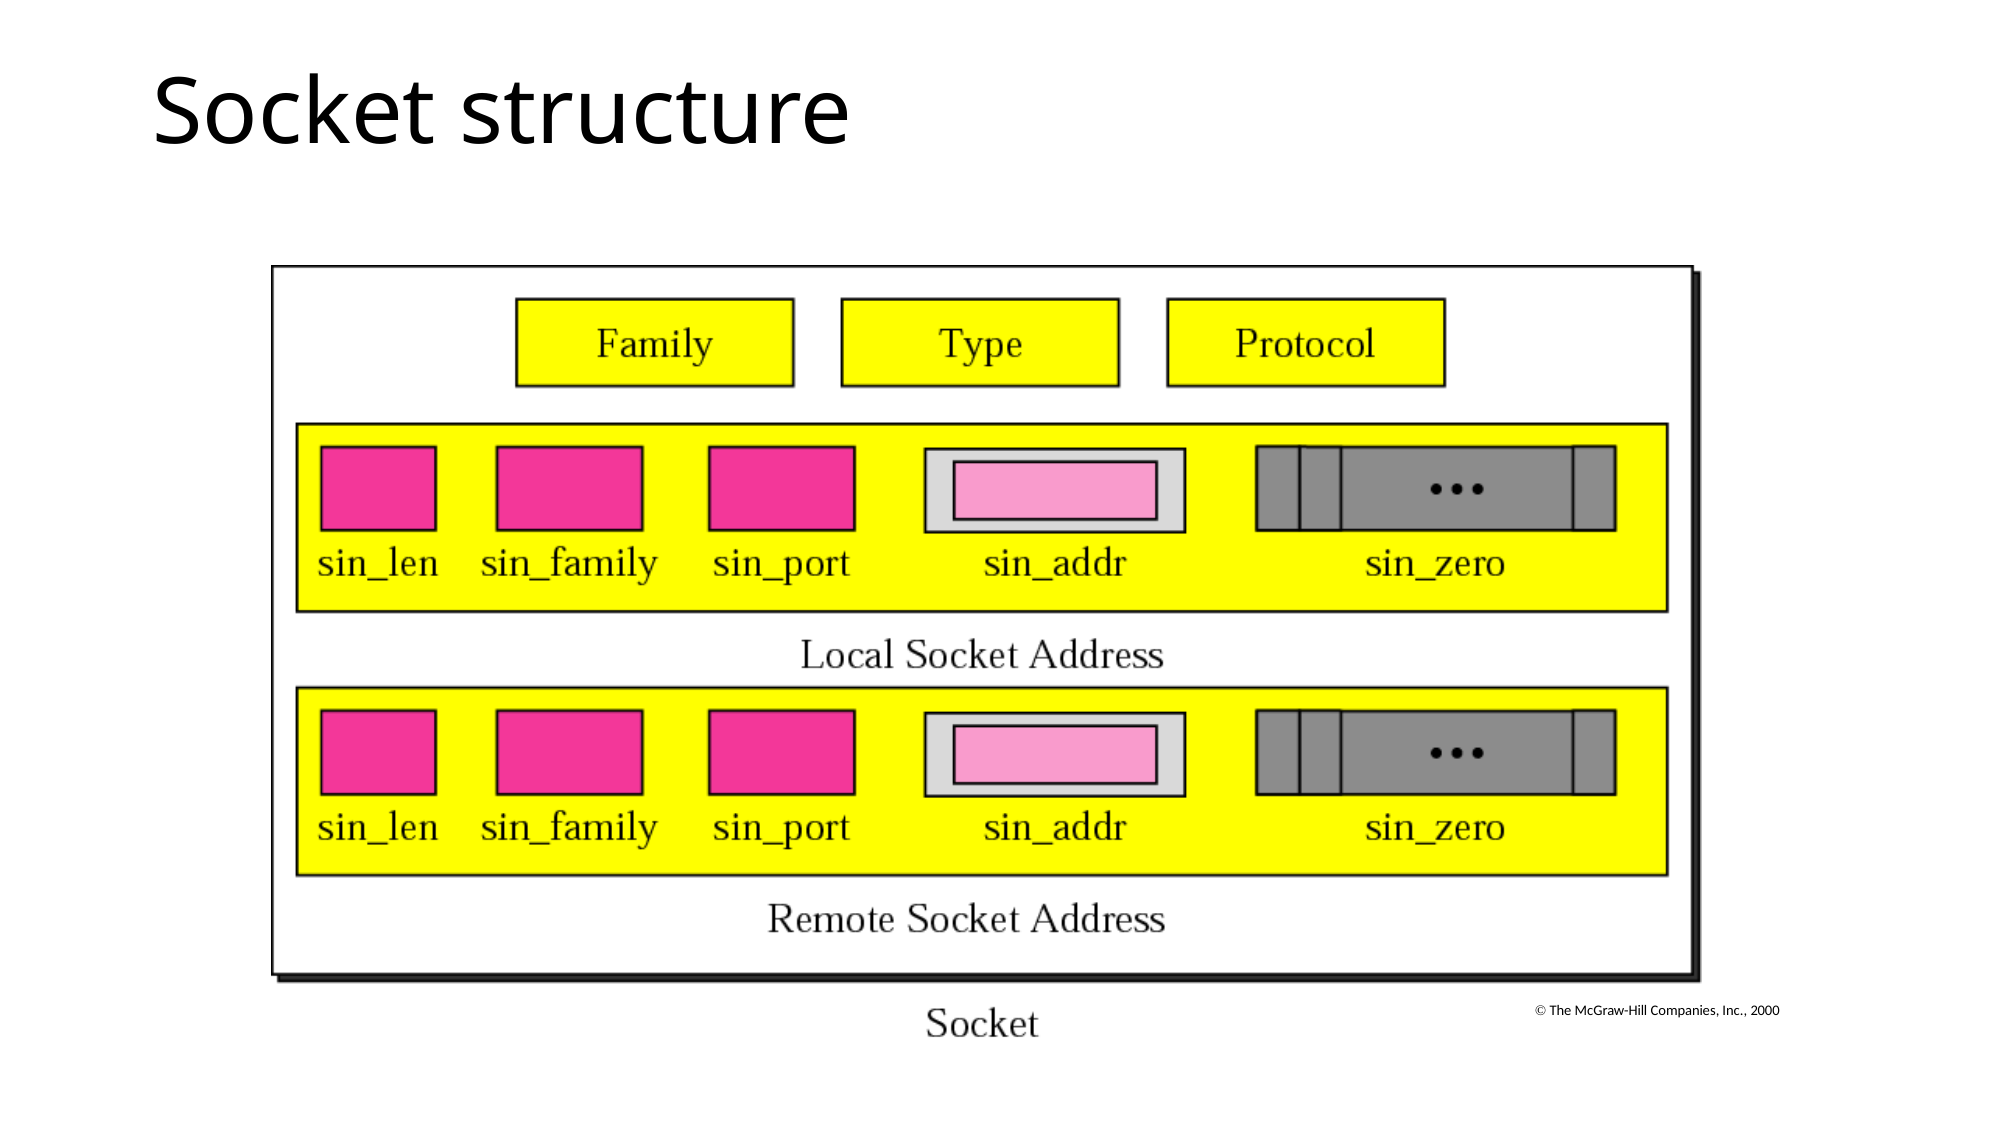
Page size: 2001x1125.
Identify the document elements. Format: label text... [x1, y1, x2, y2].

picture [270, 265, 1702, 1048]
title Socket structure [137, 59, 1863, 278]
text_box  The McGraw-Hill Companies, Inc., 2000 [1702, 993, 1884, 1026]
